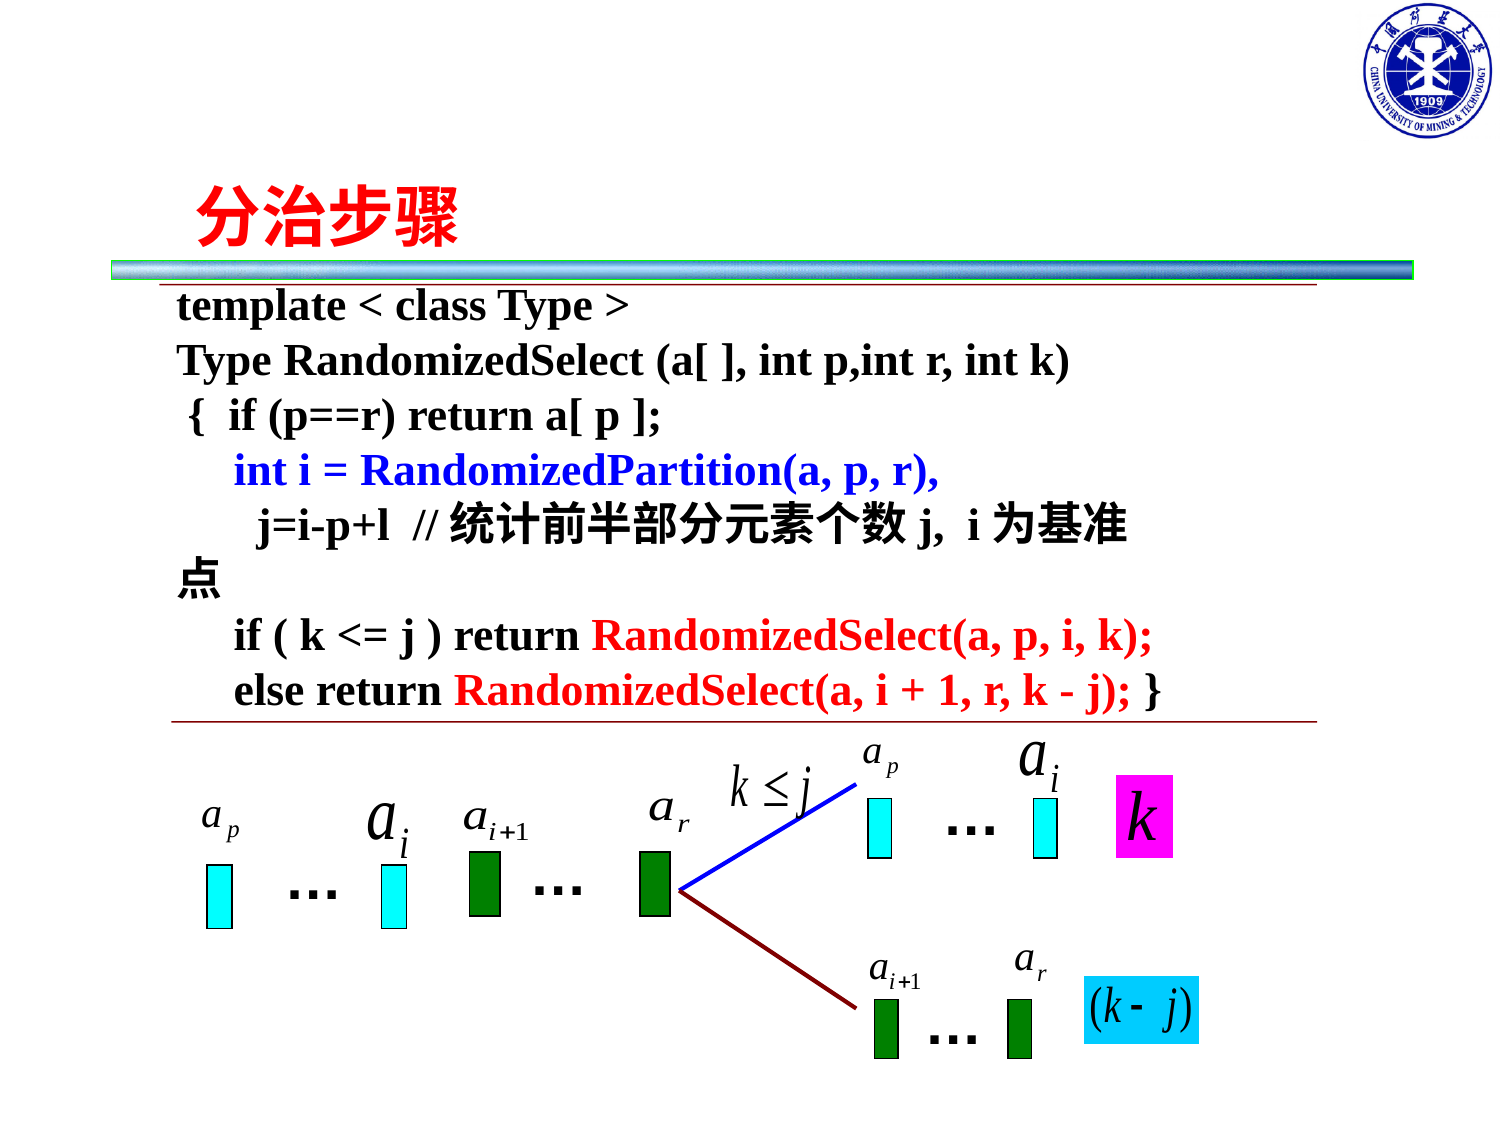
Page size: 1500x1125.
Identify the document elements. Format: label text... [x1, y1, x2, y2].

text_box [1083, 975, 1200, 1045]
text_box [723, 751, 821, 832]
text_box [159, 284, 1318, 723]
text_box 分治步骤 [179, 167, 559, 259]
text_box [194, 762, 420, 929]
picture [111, 260, 1413, 280]
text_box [862, 928, 1058, 1065]
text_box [855, 704, 1070, 858]
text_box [454, 774, 703, 917]
picture [1355, 0, 1500, 141]
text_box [1115, 774, 1174, 858]
